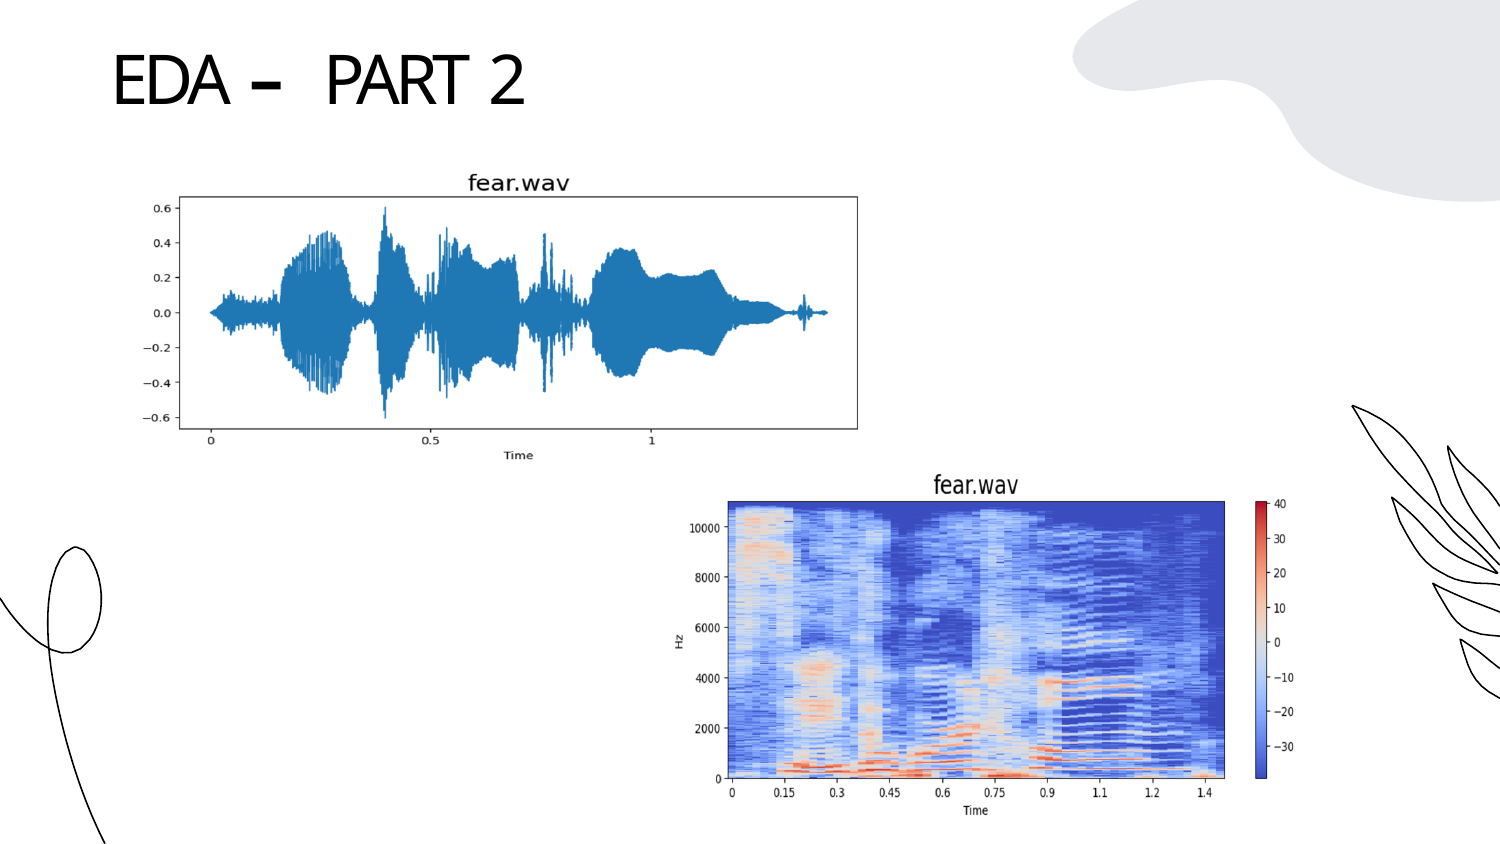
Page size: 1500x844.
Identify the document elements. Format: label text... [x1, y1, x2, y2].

picture [124, 171, 1301, 822]
title EDA – PART 2 [107, 33, 562, 177]
